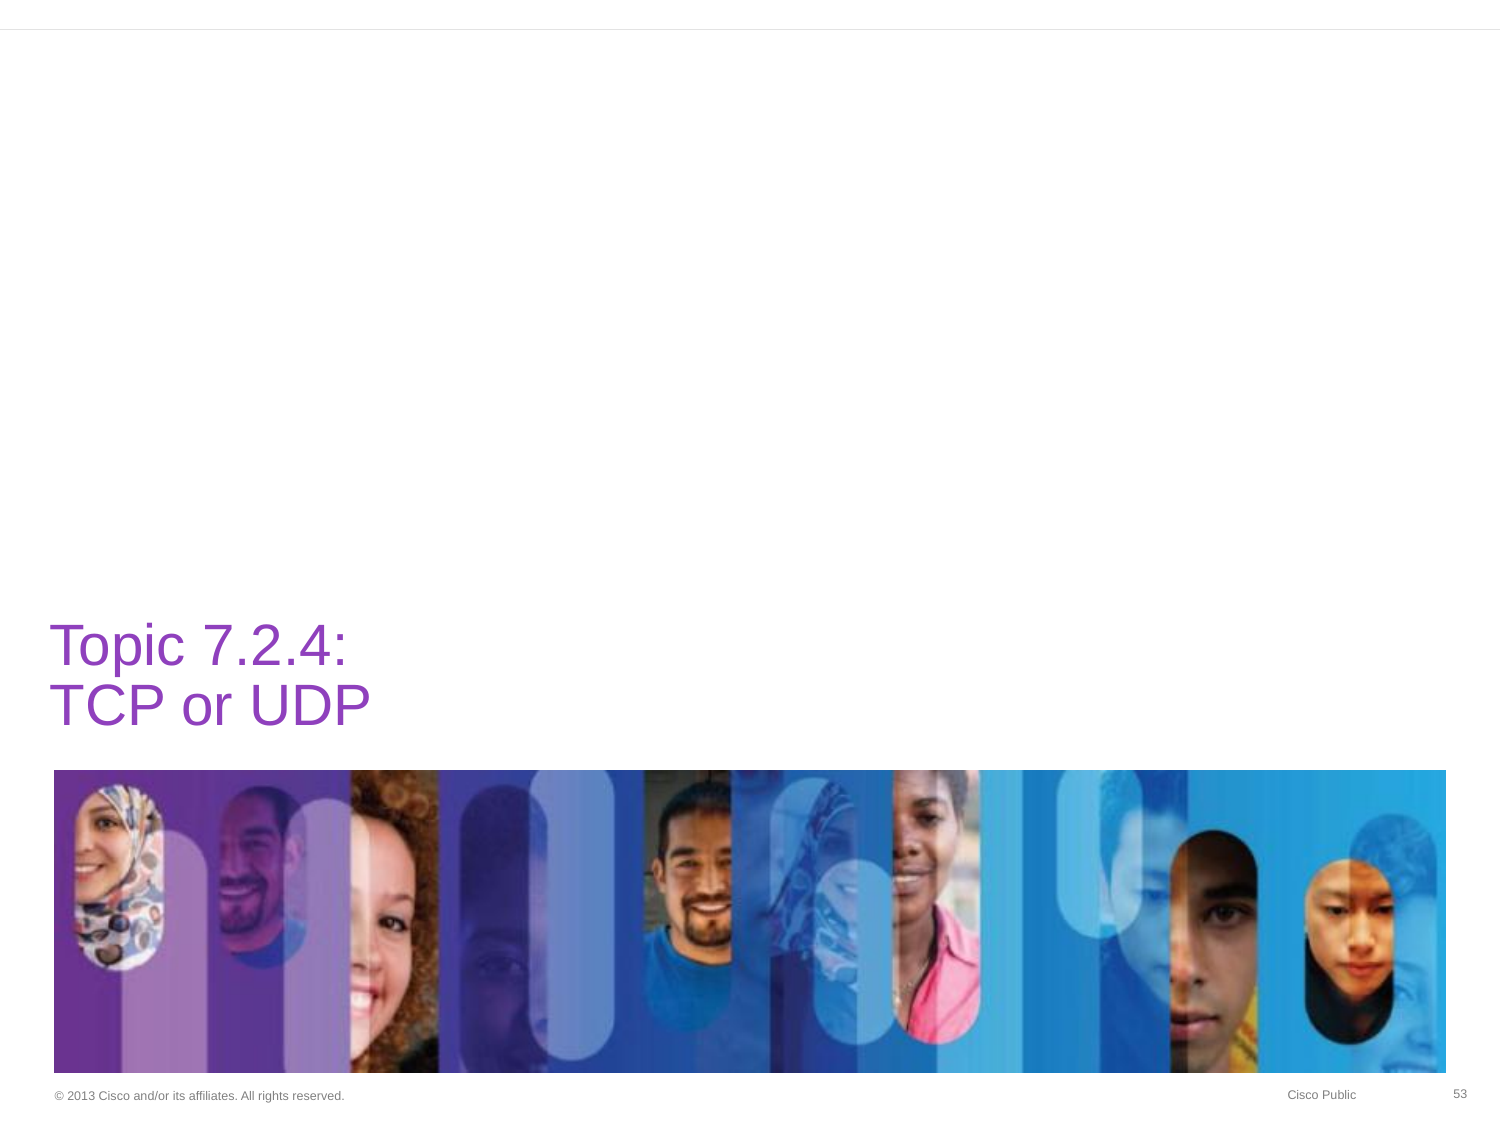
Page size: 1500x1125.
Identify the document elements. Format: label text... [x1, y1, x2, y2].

picture [54, 770, 1446, 1073]
title Topic 7.2.4: TCP or UDP [36, 65, 1439, 744]
